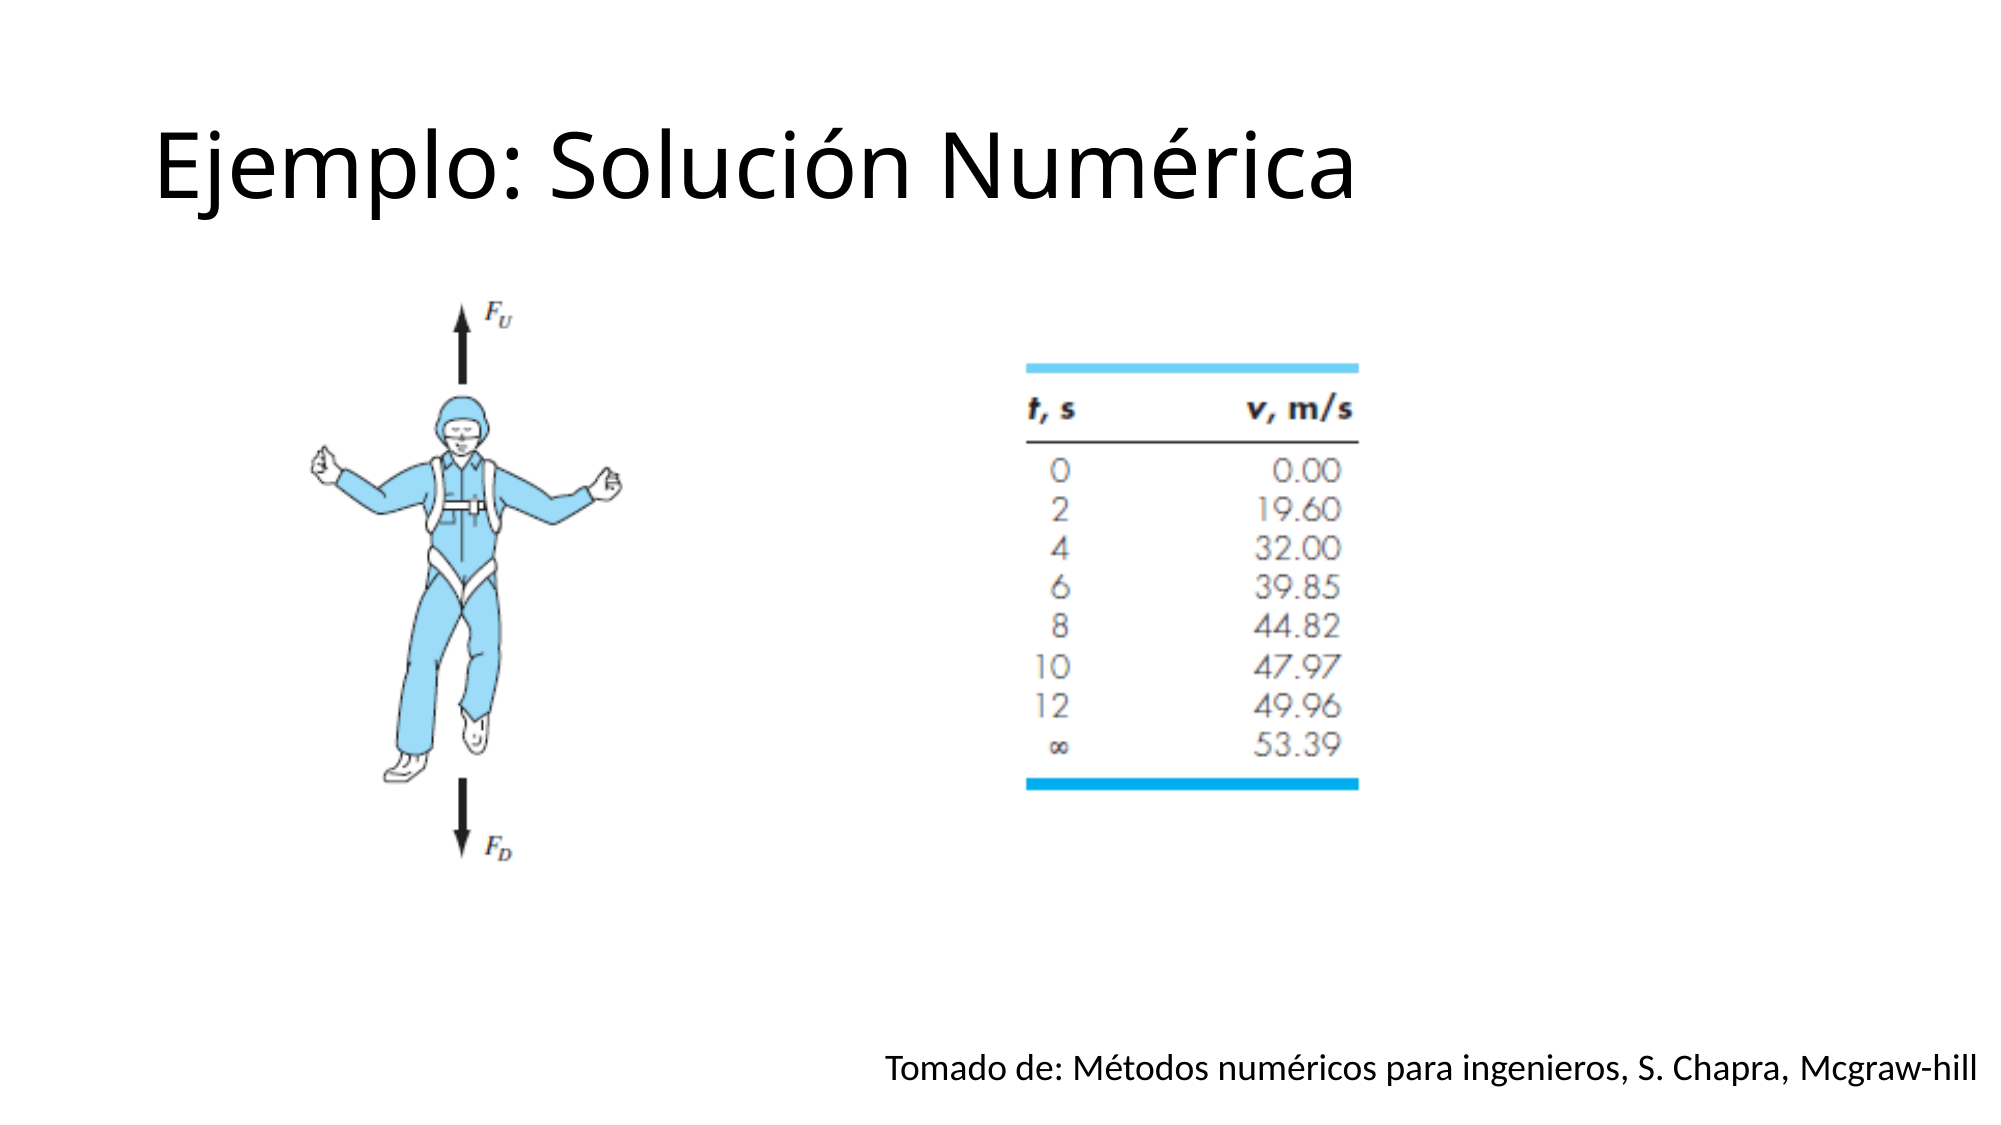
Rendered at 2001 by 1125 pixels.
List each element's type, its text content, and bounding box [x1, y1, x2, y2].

title Ejemplo: Solución Numérica [137, 59, 1863, 278]
picture [260, 277, 656, 878]
picture [1010, 352, 1374, 803]
text_box Tomado de: Métodos numéricos para ingenieros, S. Chapra, Mcgraw-hill [870, 1035, 2000, 1096]
